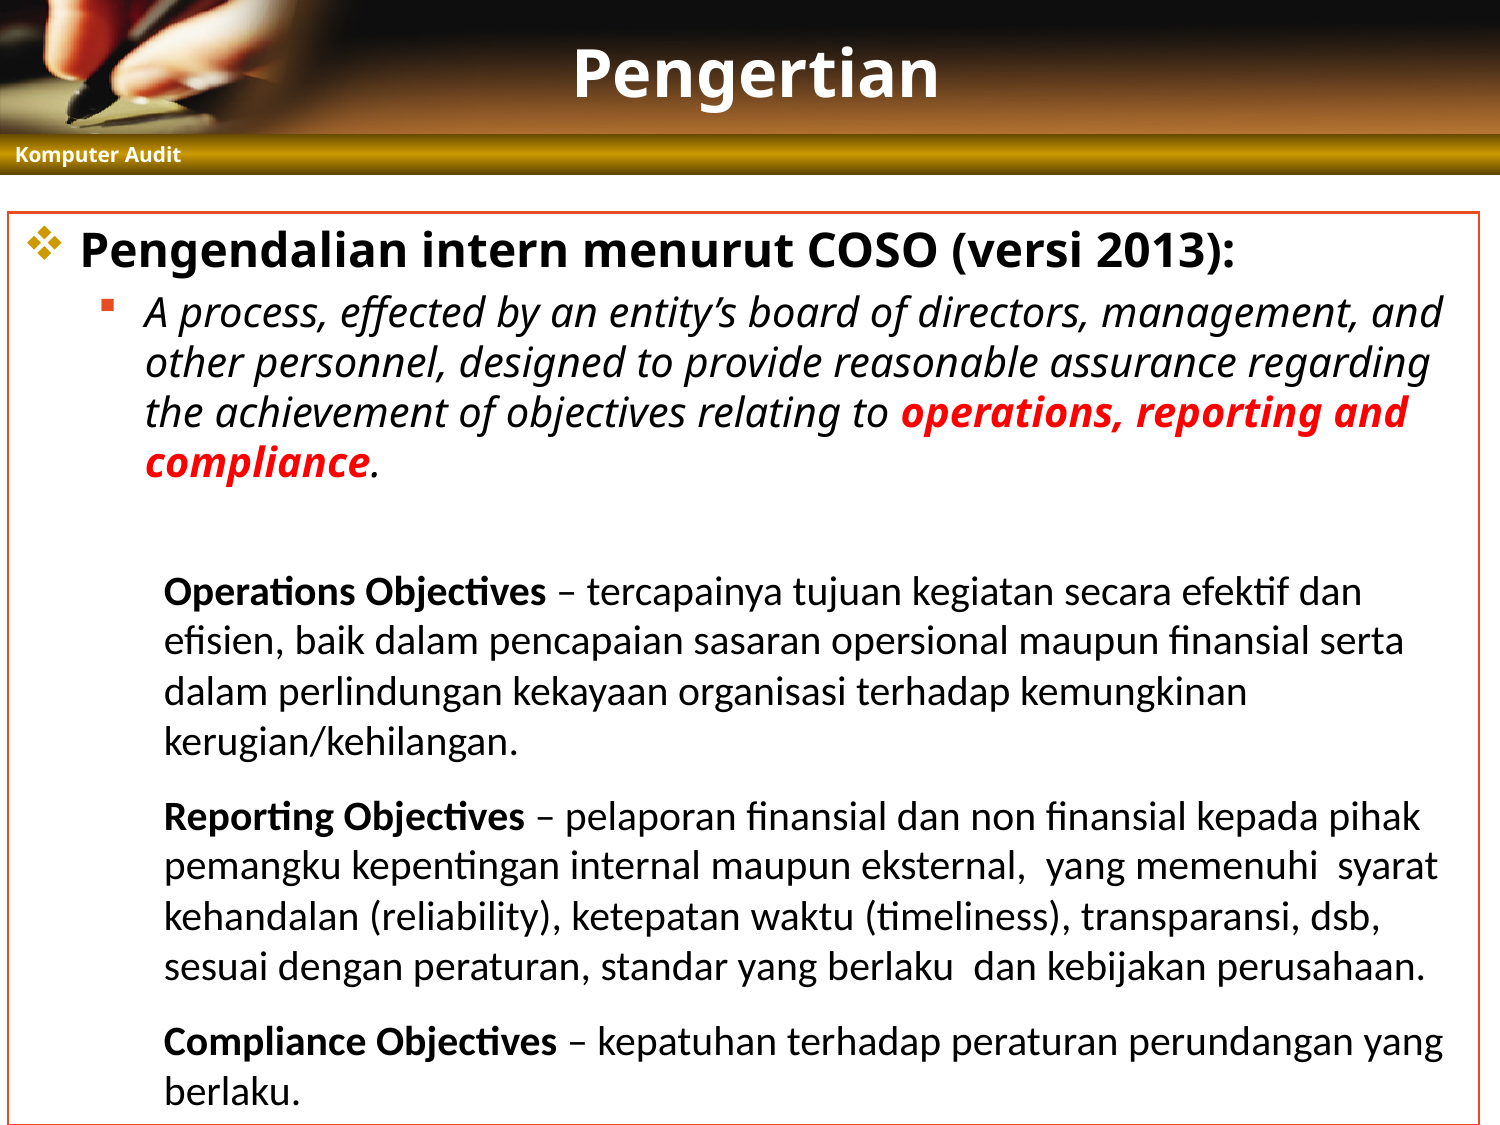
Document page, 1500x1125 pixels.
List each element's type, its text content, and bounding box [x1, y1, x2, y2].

title Pengertian [75, 24, 1438, 118]
list Pengendalian intern menurut COSO (versi 2013): A process, effected by an entity’s board of directors, management, and other personnel, designed to provide reasonable assurance regarding the achievement of objectives relating to operations, reporting and compliance. Operations Objectives – tercapainya tujuan kegiatan secara efektif dan efisien, baik dalam pencapaian sasaran opersional maupun finansial serta dalam perlindungan kekayaan organisasi terhadap kemungkinan kerugian/kehilangan. Reporting Objectives – pelaporan finansial dan non finansial kepada pihak pemangku kepentingan internal maupun eksternal, yang memenuhi syarat kehandalan (reliability), ketepatan waktu (timeliness), transparansi, dsb, sesuai dengan peraturan, standar yang berlaku dan kebijakan perusahaan. Compliance Objectives – kepatuhan terhadap peraturan perundangan yang berlaku. [7, 211, 1480, 1125]
picture [0, 0, 1500, 134]
